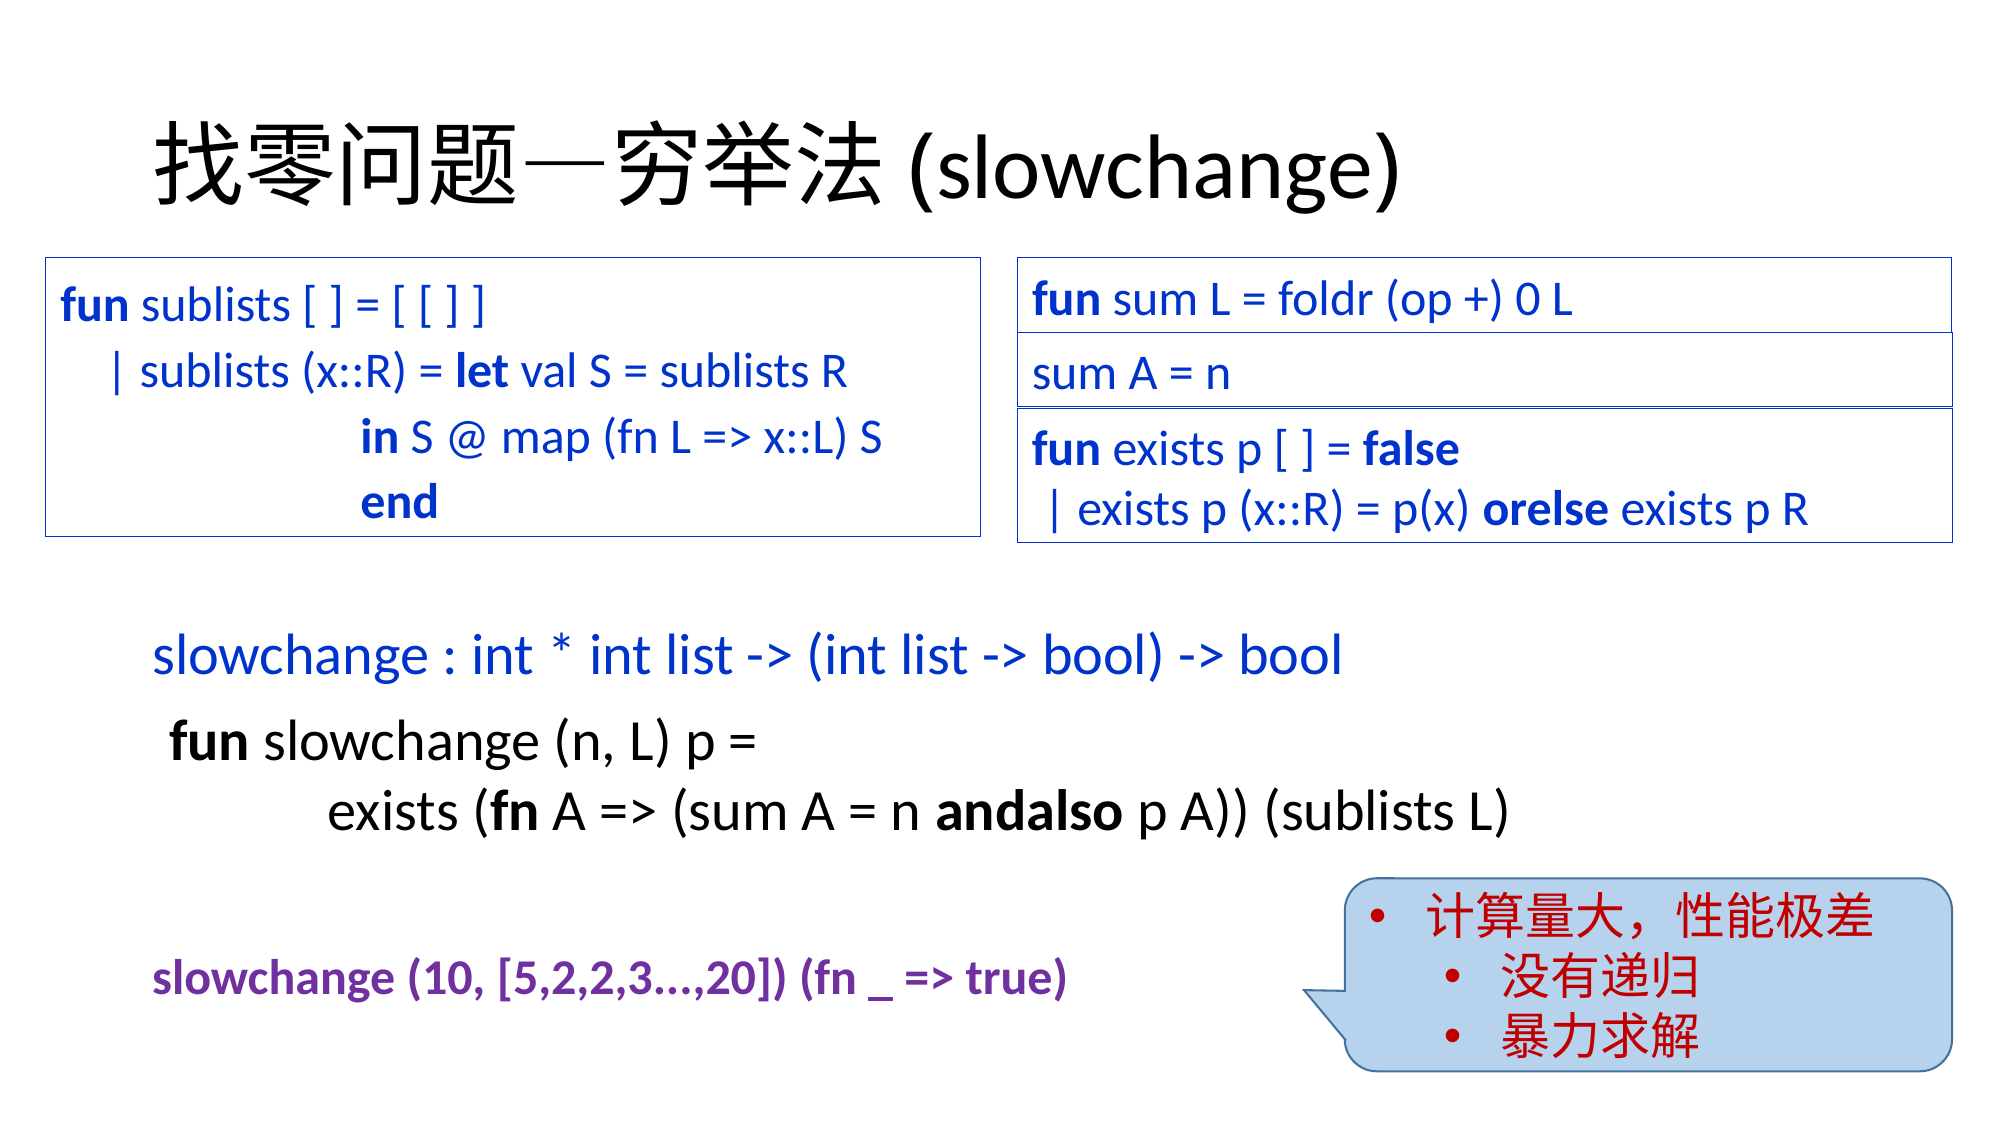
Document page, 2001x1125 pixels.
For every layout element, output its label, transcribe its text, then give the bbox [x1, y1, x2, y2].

text_box fun slowchange (n, L) p = exists (fn A => (sum A = n andalso p A)) (sublists L) [154, 694, 1820, 850]
text_box fun sublists [ ] = [ [ ] ] | sublists (x::R) = let val S = sublists R in S @ map (fn L => x::L) S end [45, 257, 981, 537]
text_box slowchange : int * int list -> (int list -> bool) -> bool [137, 608, 1686, 694]
text_box fun exists p [ ] = false | exists p (x::R) = p(x) orelse exists p R [1017, 408, 1953, 543]
text_box slowchange (10, [5,2,2,3...,20]) (fn _ => true) [137, 936, 1343, 1012]
text_box 计算量大，性能极差 没有递归 暴力求解 [1301, 877, 1954, 1073]
title 找零问题—穷举法(slowchange) [137, 59, 1863, 278]
text_box sum A = n [1017, 332, 1953, 407]
text_box fun sum L = foldr (op +) 0 L [1017, 257, 1952, 332]
